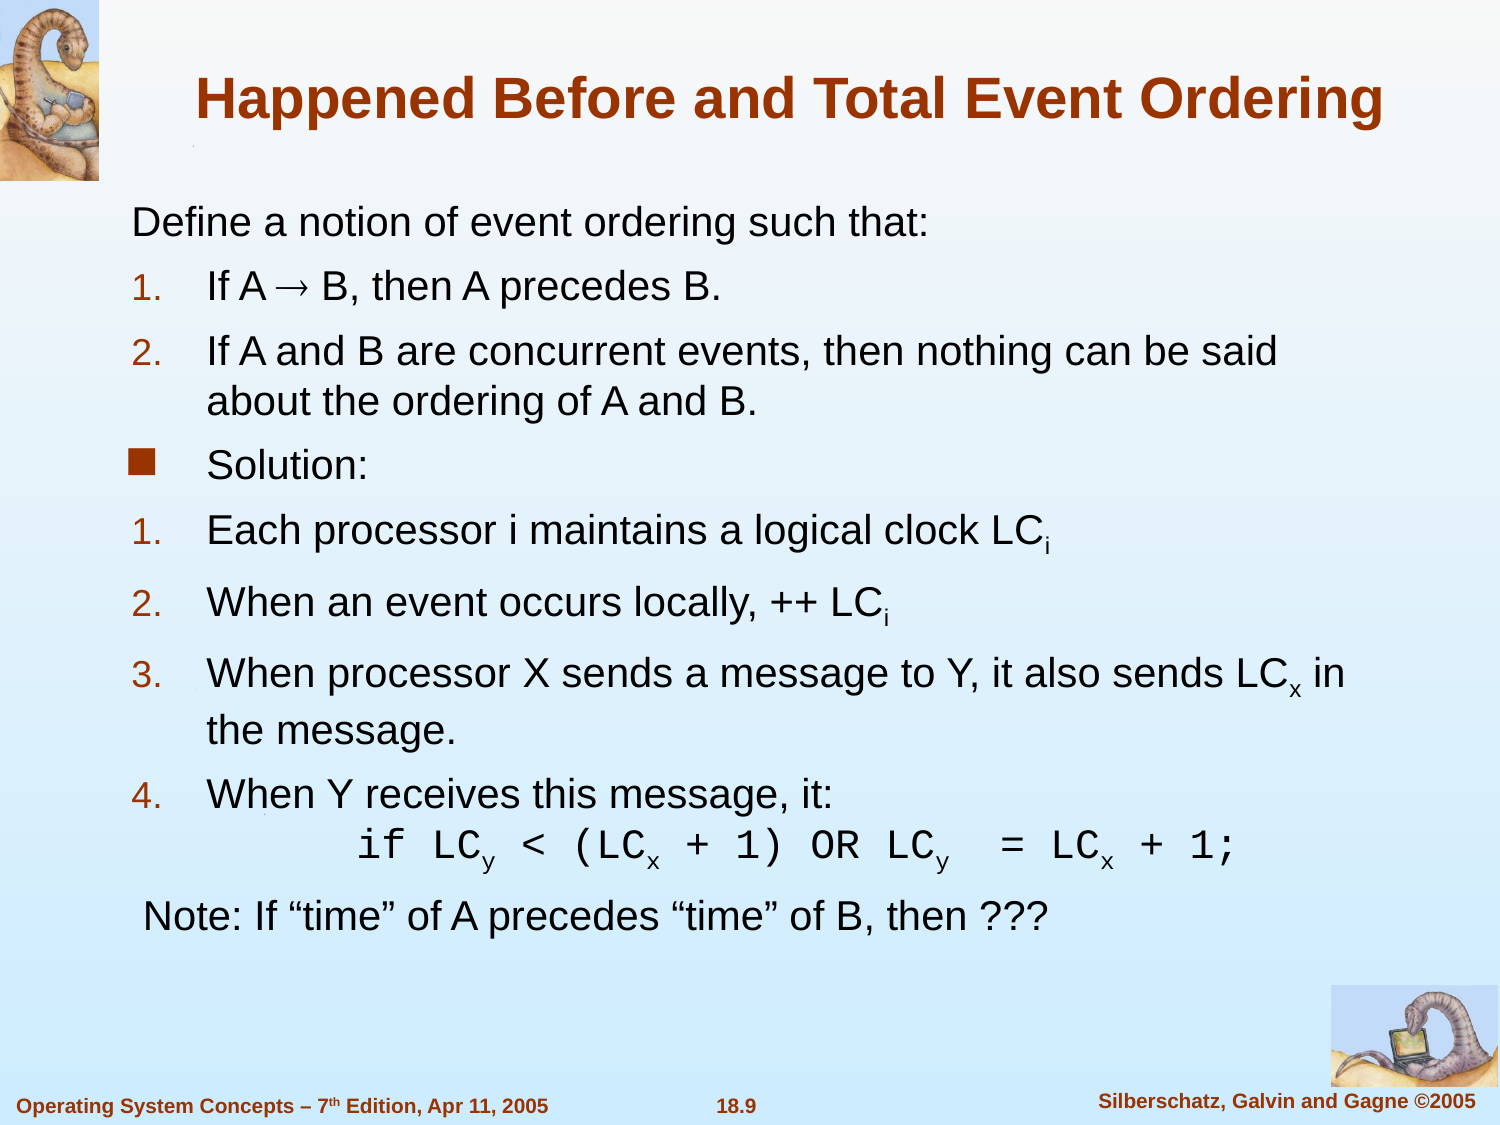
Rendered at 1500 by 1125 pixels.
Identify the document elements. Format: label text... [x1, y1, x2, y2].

picture [1331, 985, 1498, 1087]
title Happened Before and Total Event Ordering [112, 37, 1469, 138]
list Define a notion of event ordering such that: If A  B, then A precedes B. If A and B are concurrent events, then nothing can be said about the ordering of A and B. Solution: Each processor i maintains a logical clock LCi When an event occurs locally, ++ LCi When processor X sends a message to Y, it also sends LCx in the message. When Y receives this message, it: if LCy < (LCx + 1) OR LCy = LCx + 1; Note: If “time” of A precedes “time” of B, then ??? [116, 186, 1392, 1006]
picture [0, 0, 99, 181]
